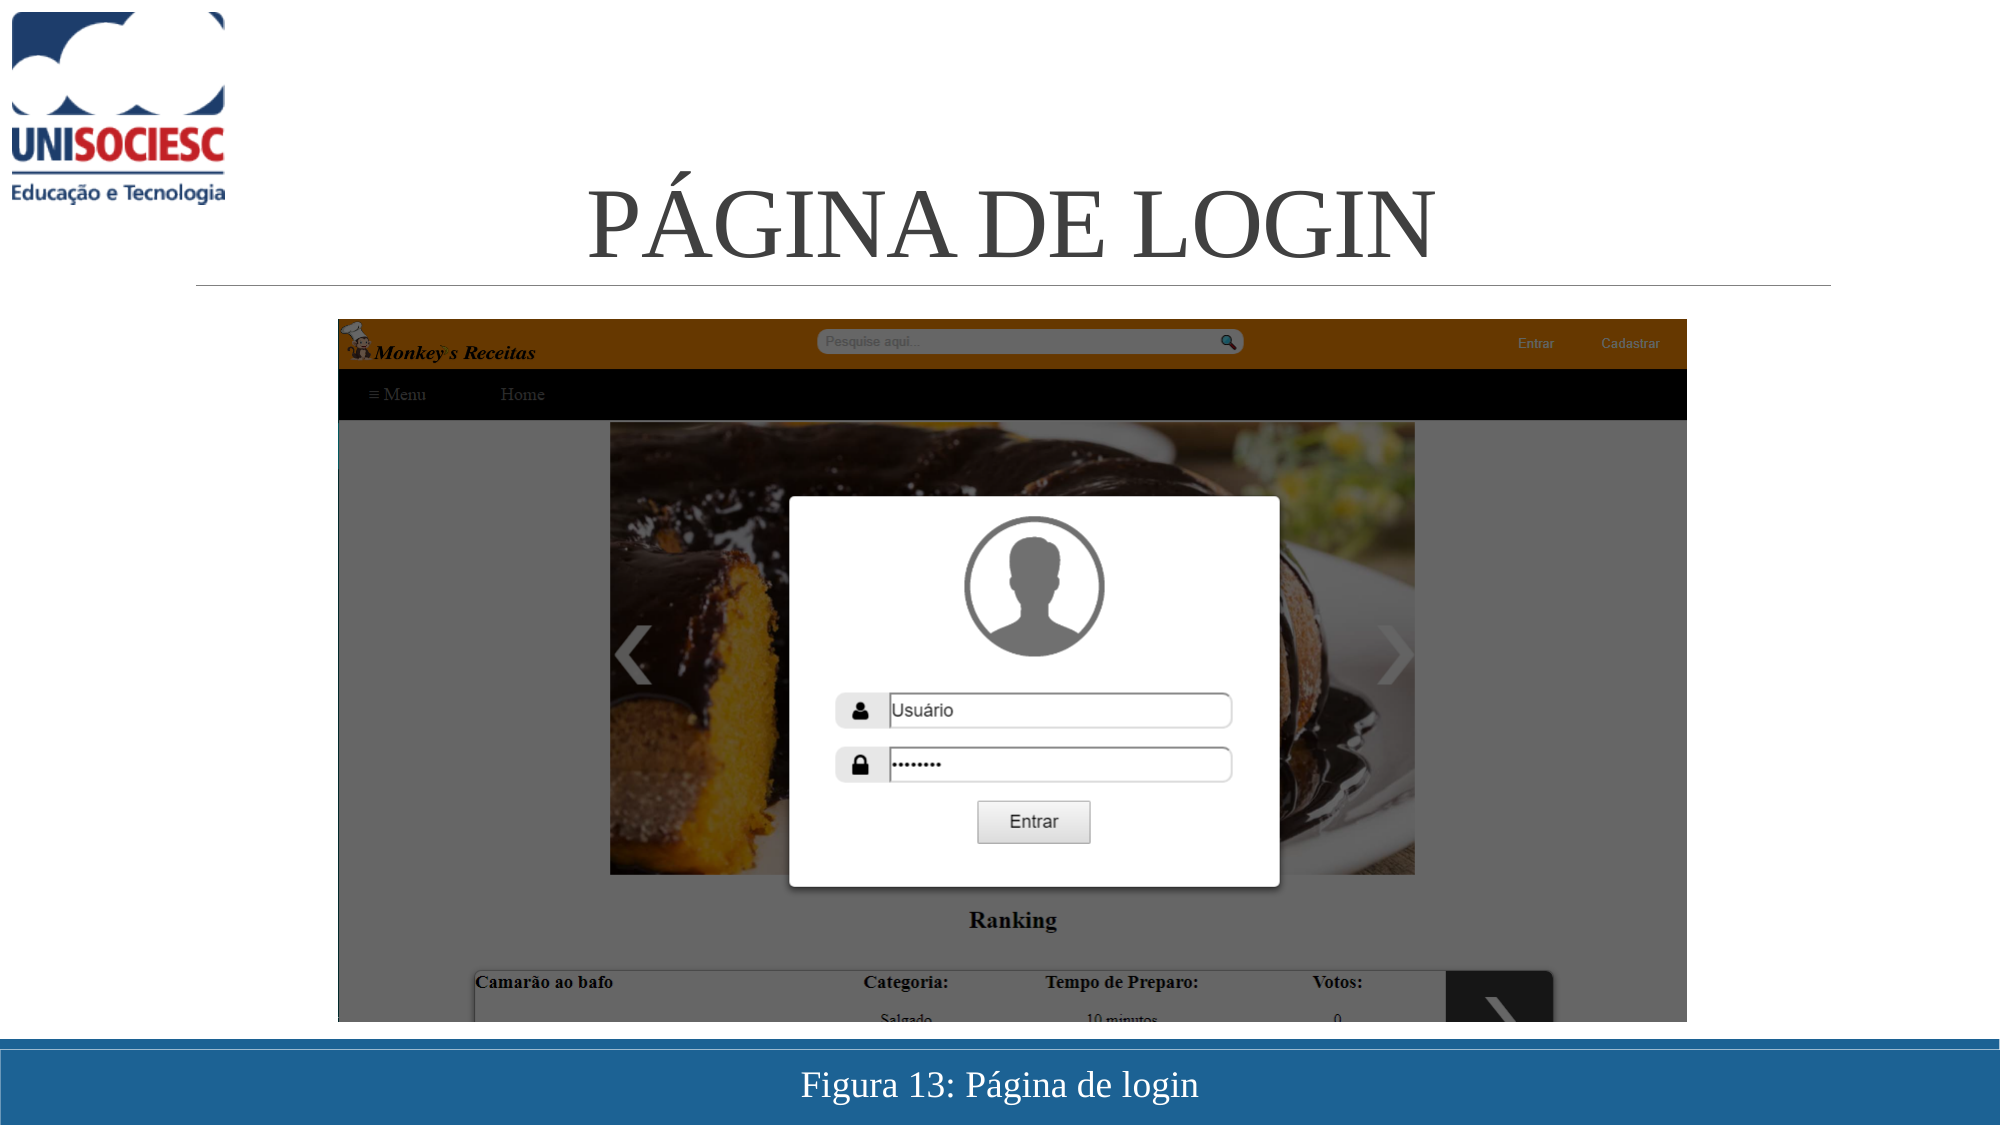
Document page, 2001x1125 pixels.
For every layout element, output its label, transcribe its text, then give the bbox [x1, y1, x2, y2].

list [11, 11, 226, 206]
picture [337, 318, 1687, 1022]
title PÁGINA DE LOGIN [194, 47, 1831, 285]
text_box Figura 13: Página de login [0, 1052, 2000, 1112]
